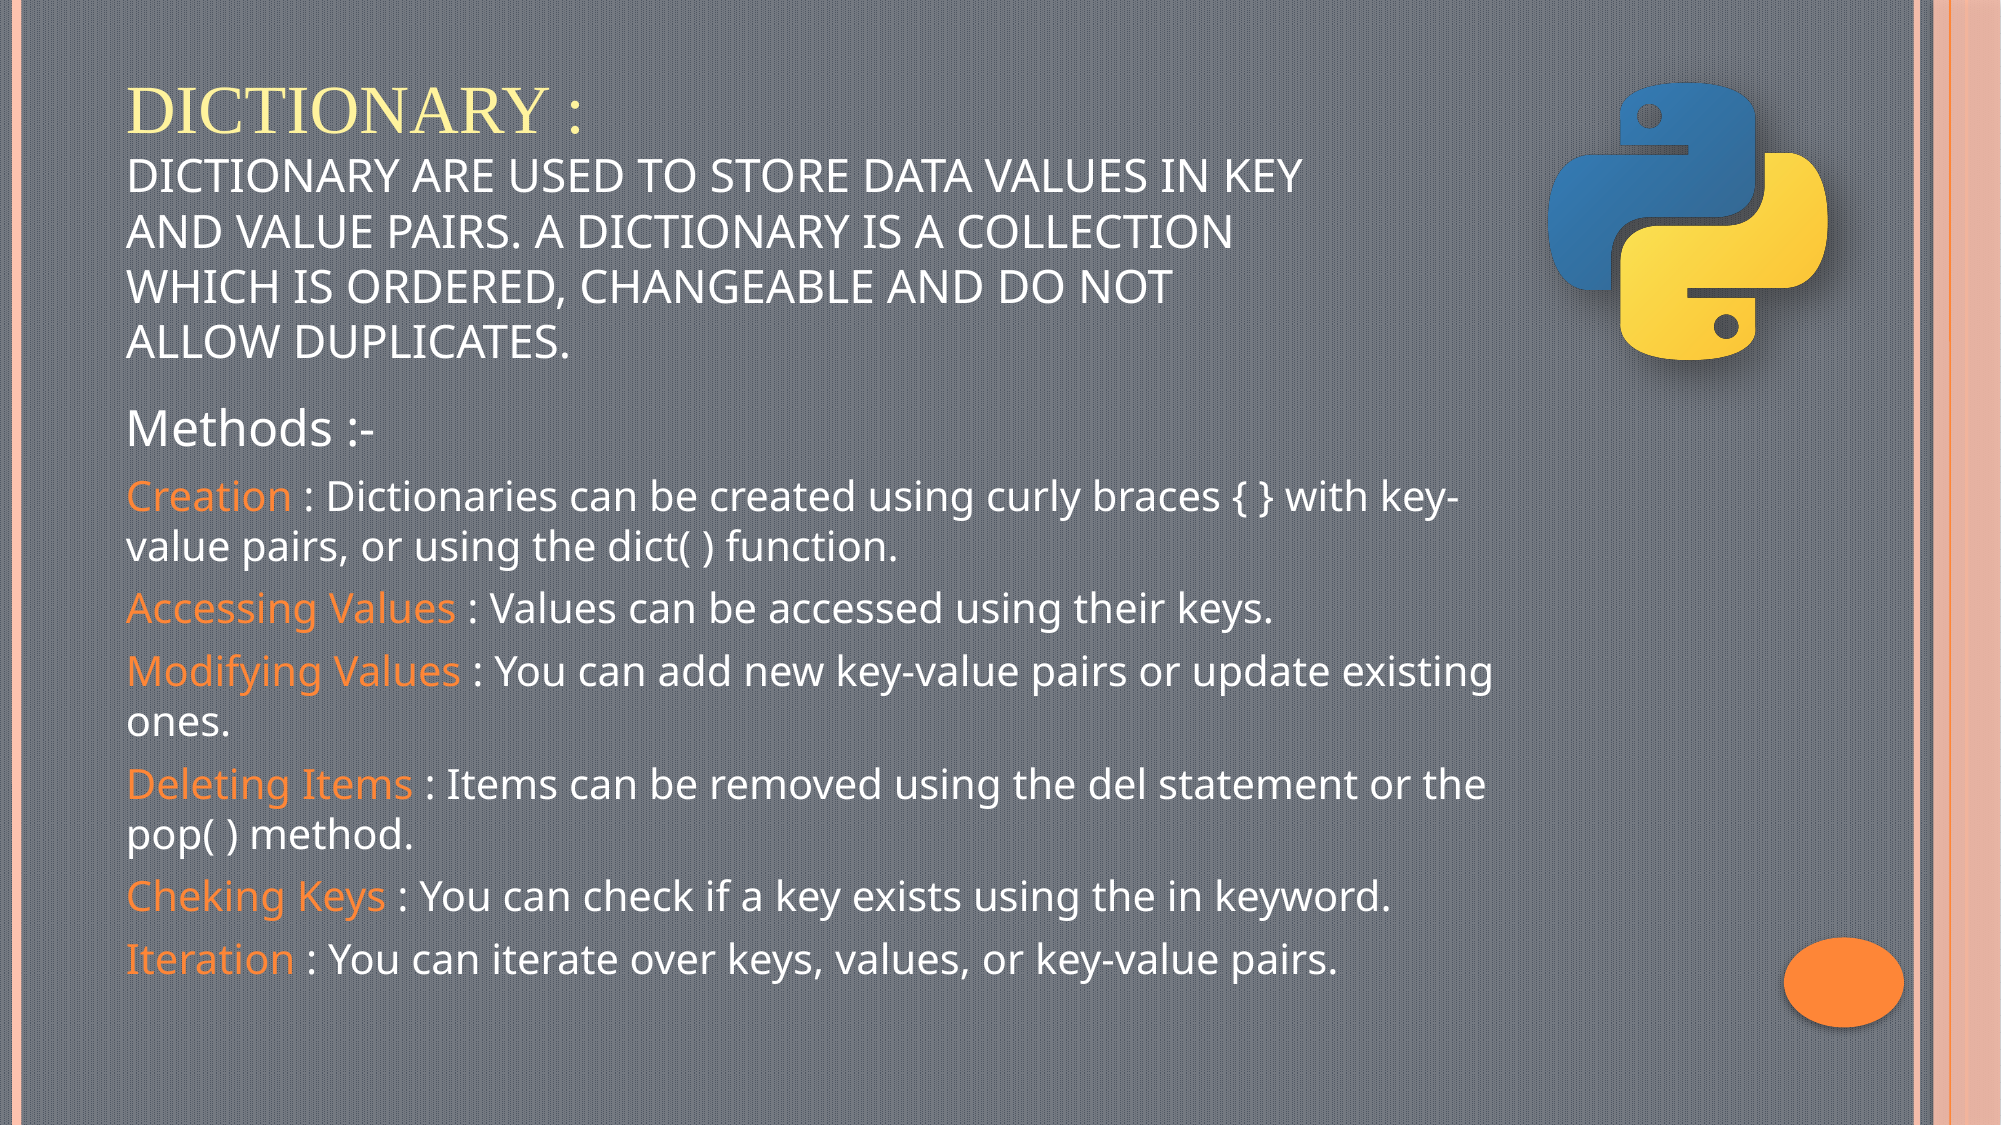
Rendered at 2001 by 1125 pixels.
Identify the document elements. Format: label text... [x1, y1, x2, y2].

picture [1536, 71, 1838, 373]
title DICTIONARY : Dictionary are used to store data values in key and value pairs. A dictionary is a collection which is ordered, changeable and do not allow duplicates. [111, 55, 1349, 375]
list Methods :- Creation : Dictionaries can be created using curly braces { } with key-value pairs, or using the dict( ) function. Accessing Values : Values can be accessed using their keys. Modifying Values : You can add new key-value pairs or update existing ones. Deleting Items : Items can be removed using the del statement or the pop( ) method. Cheking Keys : You can check if a key exists using the in keyword. Iteration : You can iterate over keys, values, or key-value pairs. [111, 389, 1522, 1038]
